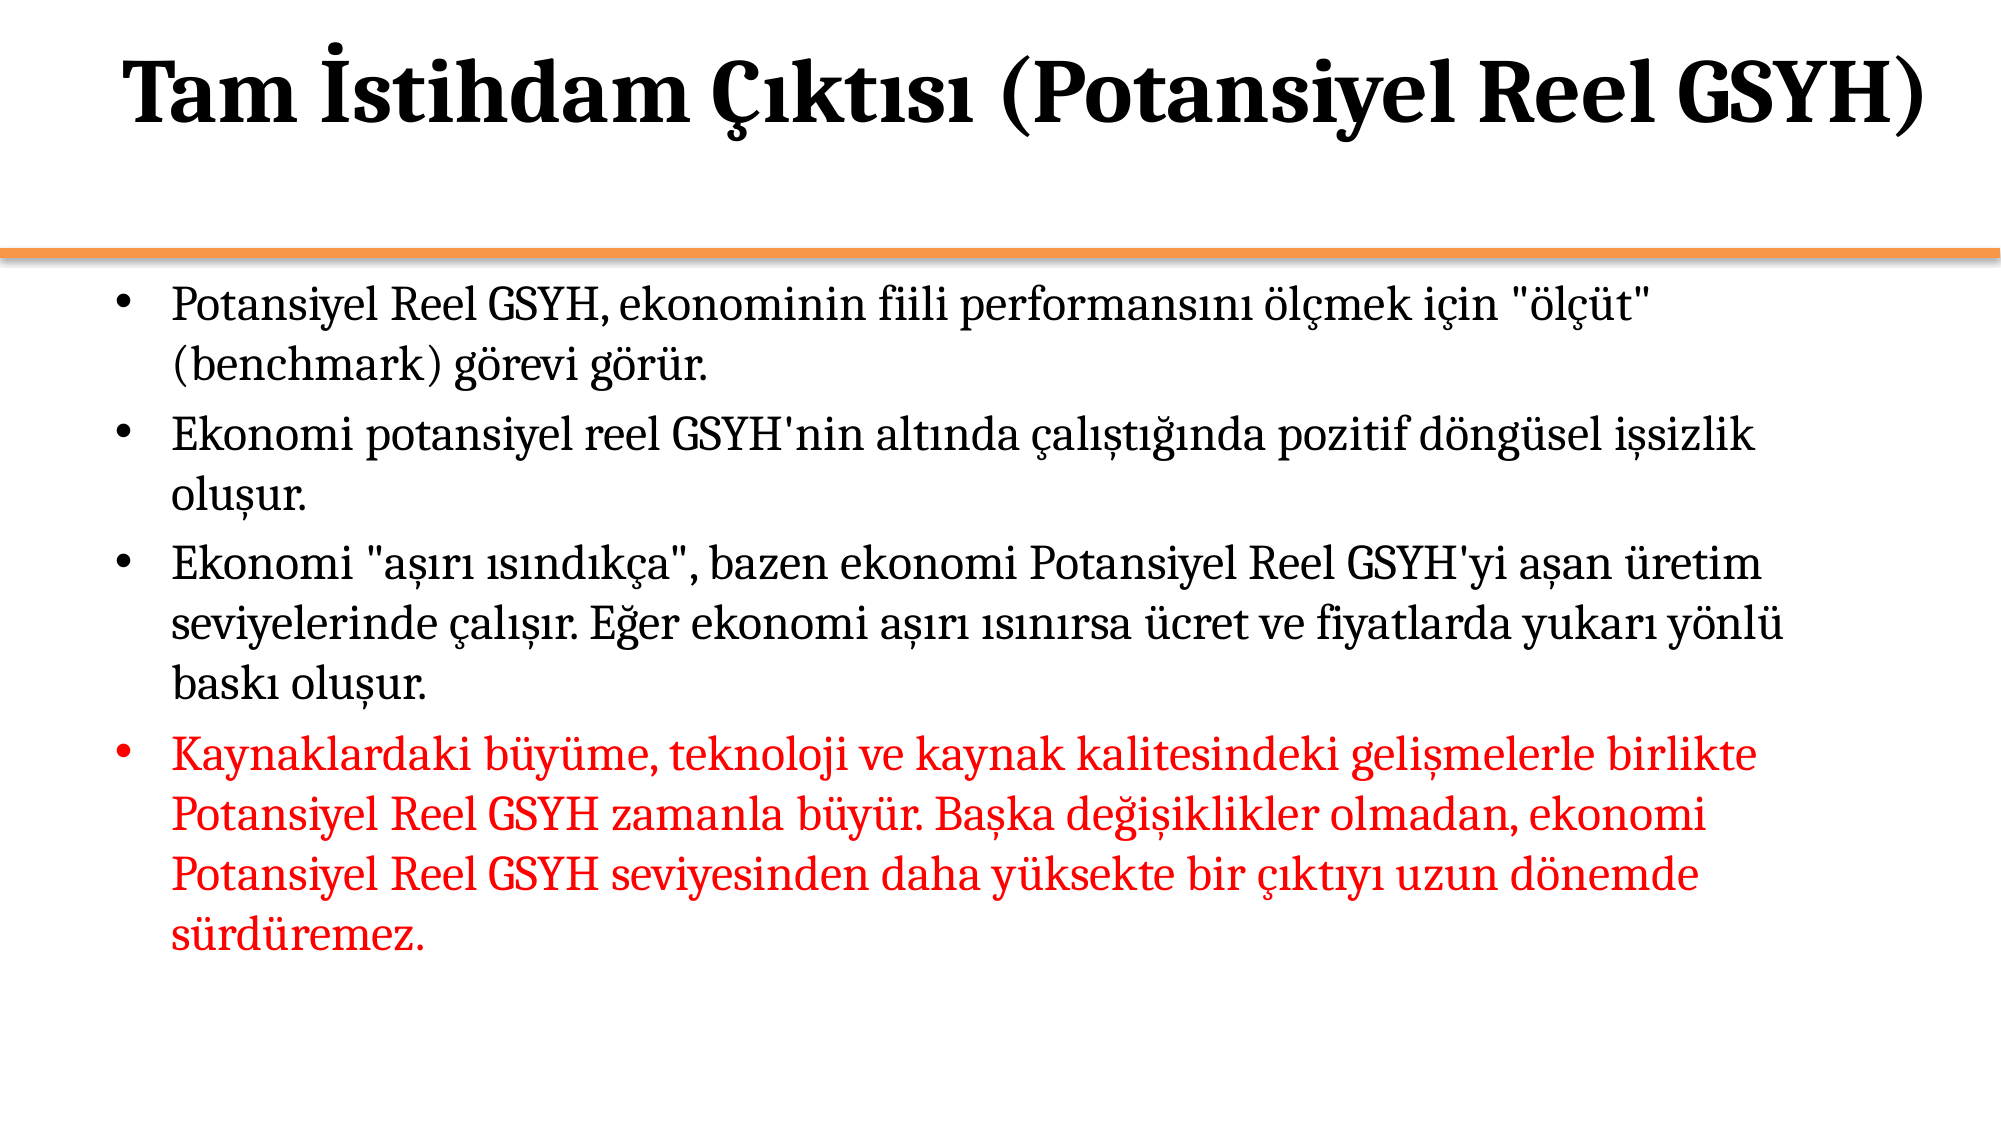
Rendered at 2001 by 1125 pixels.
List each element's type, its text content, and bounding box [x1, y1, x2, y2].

list Potansiyel Reel GSYH, ekonominin fiili performansını ölçmek için "ölçüt" (benchmark) görevi görür. Ekonomi potansiyel reel GSYH'nin altında çalıştığında pozitif döngüsel işsizlik oluşur. Ekonomi "aşırı ısındıkça", bazen ekonomi Potansiyel Reel GSYH'yi aşan üretim seviyelerinde çalışır. Eğer ekonomi aşırı ısınırsa ücret ve fiyatlarda yukarı yönlü baskı oluşur. Kaynaklardaki büyüme, teknoloji ve kaynak kalitesindeki gelişmelerle birlikte Potansiyel Reel GSYH zamanla büyür. Başka değişiklikler olmadan, ekonomi Potansiyel Reel GSYH seviyesinden daha yüksekte bir çıktıyı uzun dönemde sürdüremez. [99, 262, 1900, 1005]
title Tam İstihdam Çıktısı (Potansiyel Reel GSYH) [107, 15, 2000, 267]
